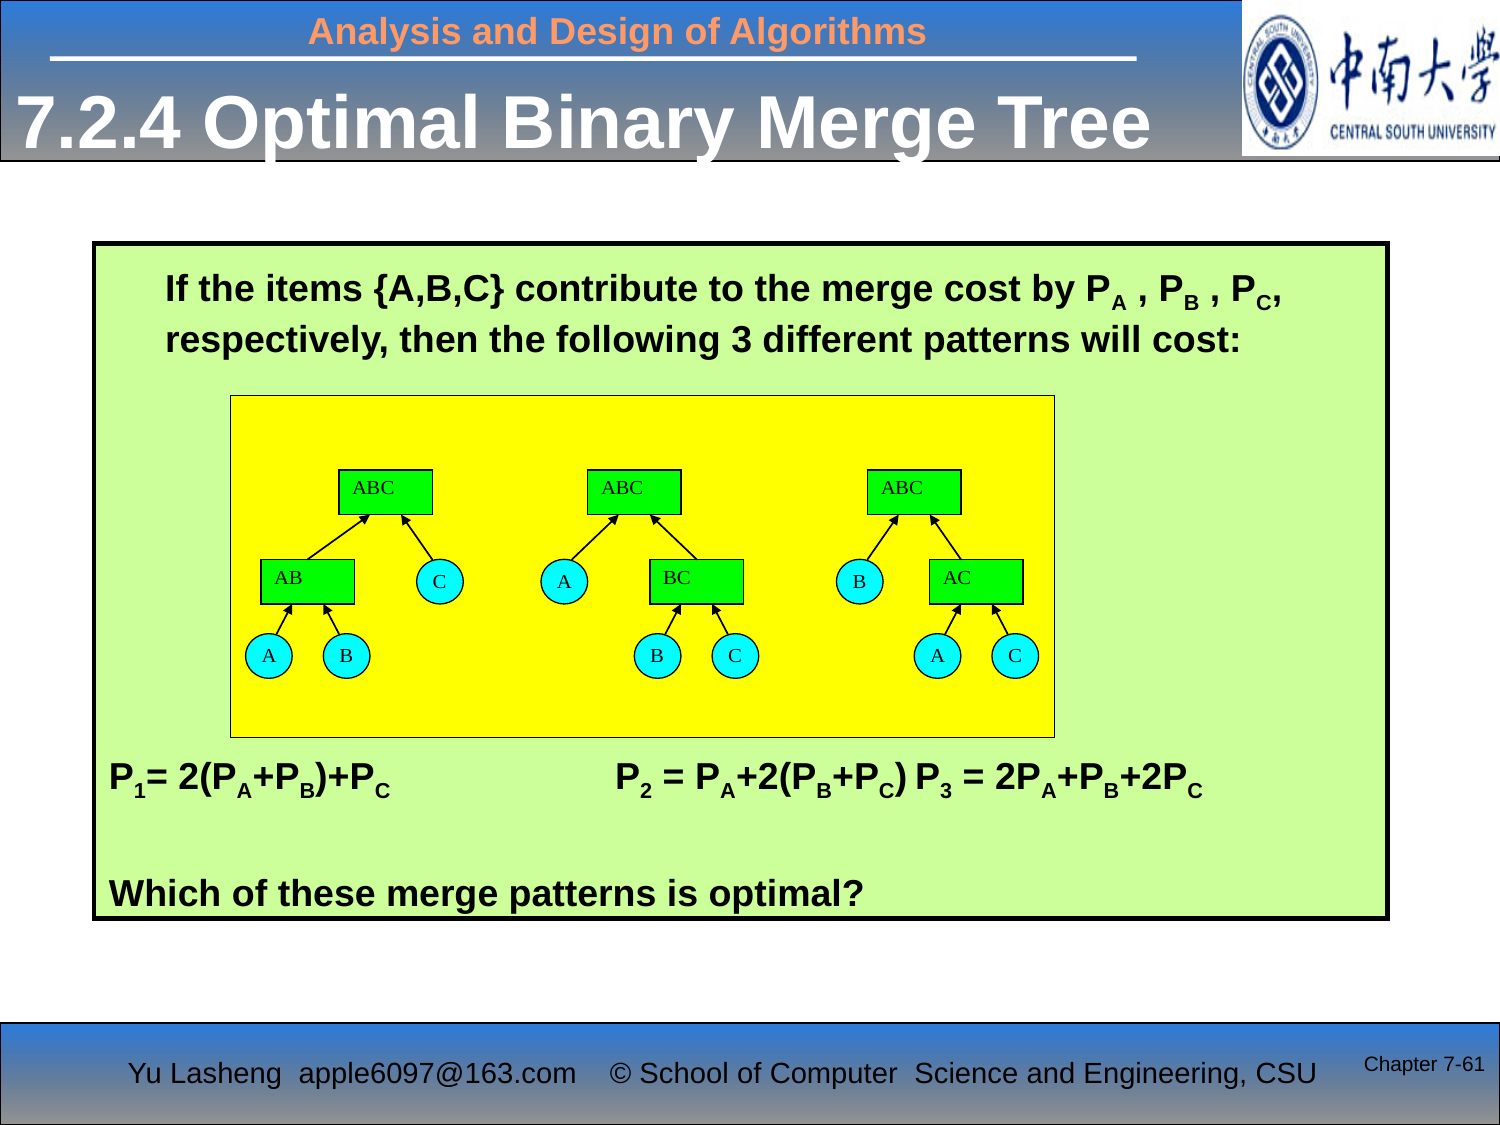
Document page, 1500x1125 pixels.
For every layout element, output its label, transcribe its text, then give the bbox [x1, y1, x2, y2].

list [229, 349, 1056, 738]
list If the items {A,B,C} contribute to the merge cost by PA , PB , PC, respectively, then the following 3 different patterns will cost: P1= 2(PA+PB)+PC P2 = PA+2(PB+PC) P3 = 2PA+PB+2PC Which of these merge patterns is optimal? [93, 243, 1389, 919]
title 7.2.4 Optimal Binary Merge Tree [0, 24, 1388, 213]
picture [1242, 0, 1500, 156]
slide_number Chapter 7-61 [1293, 1042, 1500, 1118]
